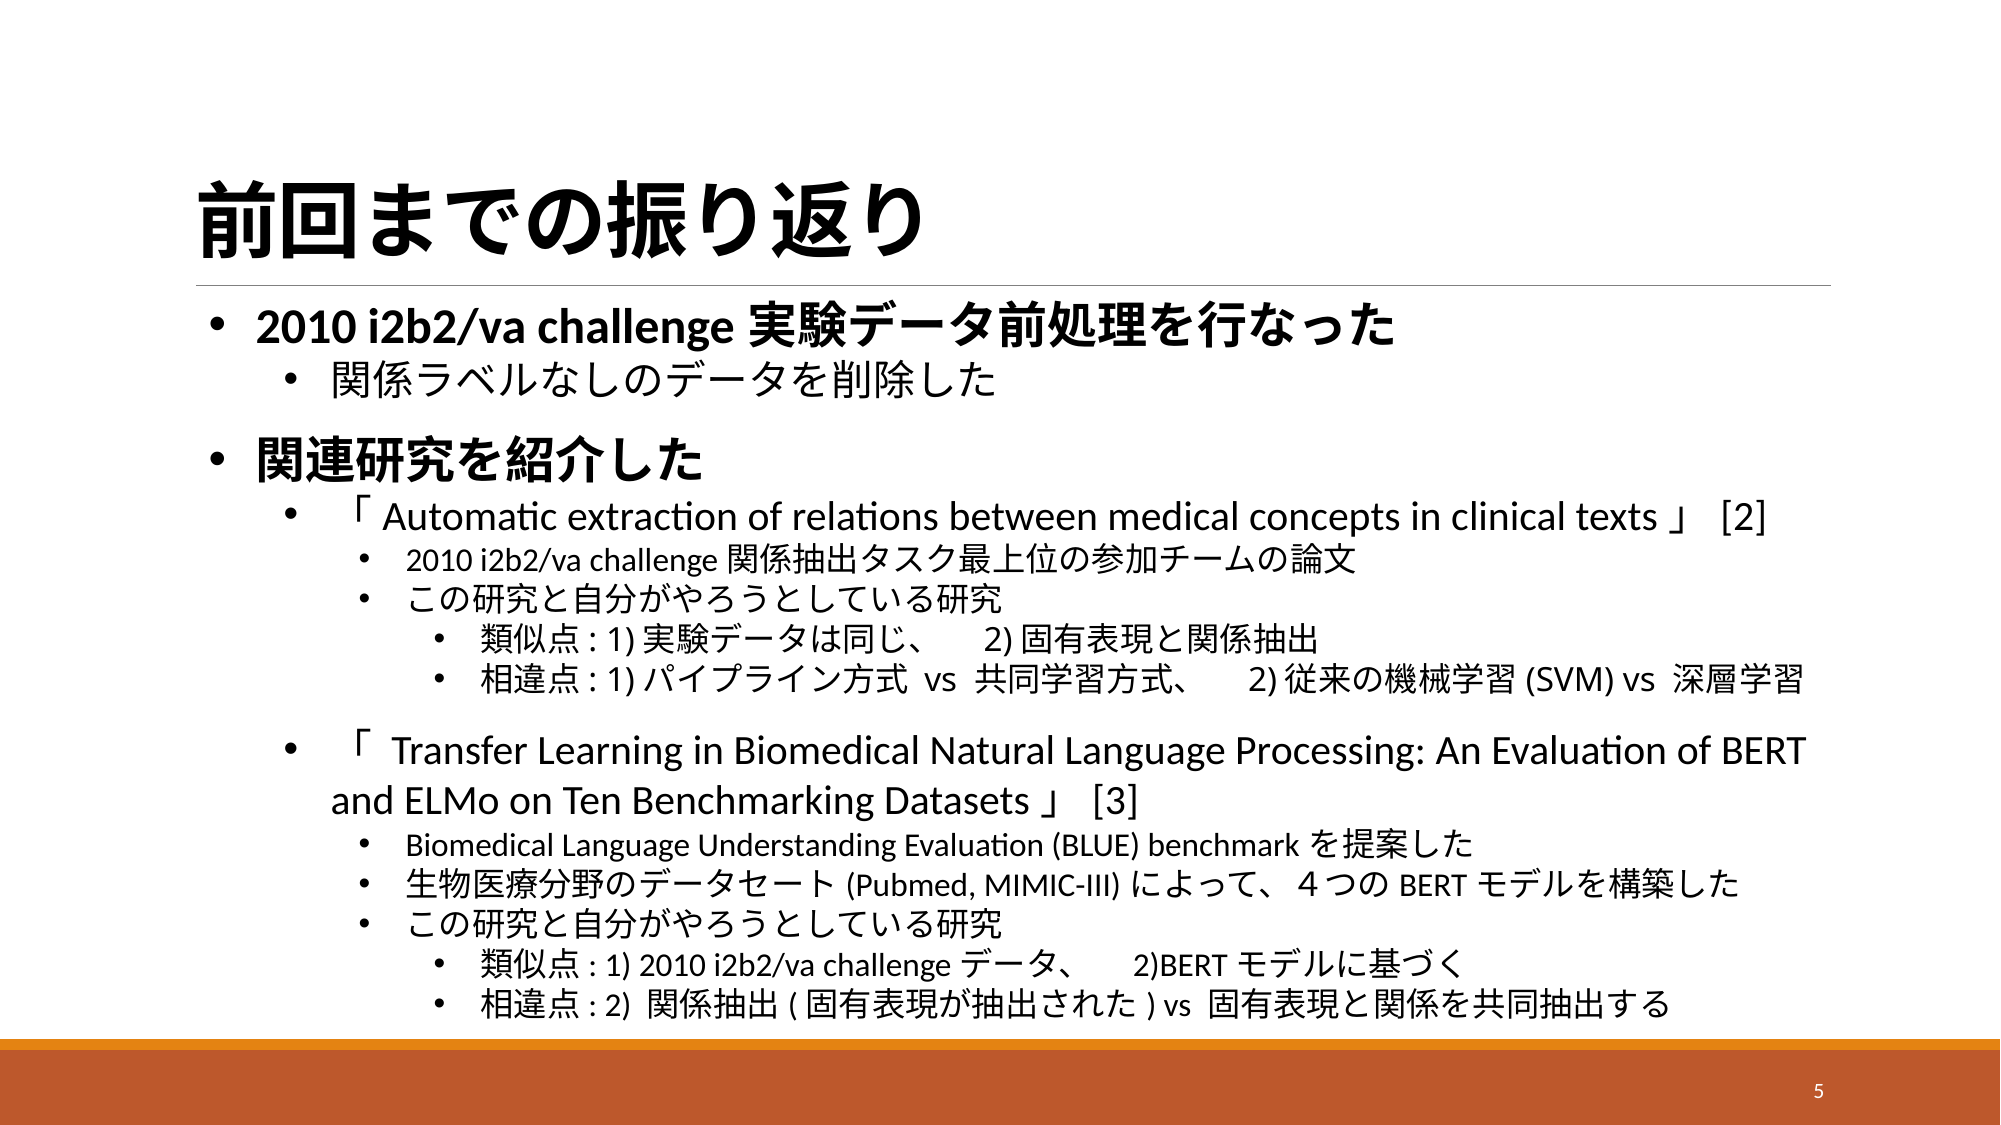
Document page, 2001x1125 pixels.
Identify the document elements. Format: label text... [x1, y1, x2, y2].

slide_number 5 [1624, 1059, 1840, 1120]
text_box 2010 i2b2/va challenge実験データ前処理を行なった 関係ラベルなしのデータを削除した 関連研究を紹介した 「Automatic extraction of relations between medical concepts in clinical texts」[2] 2010 i2b2/va challenge関係抽出タスク最上位の参加チームの論文 この研究と自分がやろうとしている研究 類似点: 1)実験データは同じ、 2)固有表現と関係抽出 相違点: 1)パイプライン方式 vs 共同学習方式、 2)従来の機械学習(SVM) vs 深層学習 「 Transfer Learning in Biomedical Natural Language Processing: An Evaluation of BERT and ELMo on Ten Benchmarking Datasets」[3] Biomedical Language Understanding Evaluation (BLUE) benchmarkを提案した 生物医療分野のデータセート(Pubmed, MIMIC-III)によって、４つのBERTモデルを構築した この研究と自分がやろうとしている研究 類似点: 1) 2010 i2b2/va challengeデータ、 2)BERTモデルに基づく 相違点: 2) 関係抽出(固有表現が抽出された) vs 固有表現と関係を共同抽出する [193, 285, 1840, 1031]
title 前回までの振り返り [180, 124, 1830, 277]
